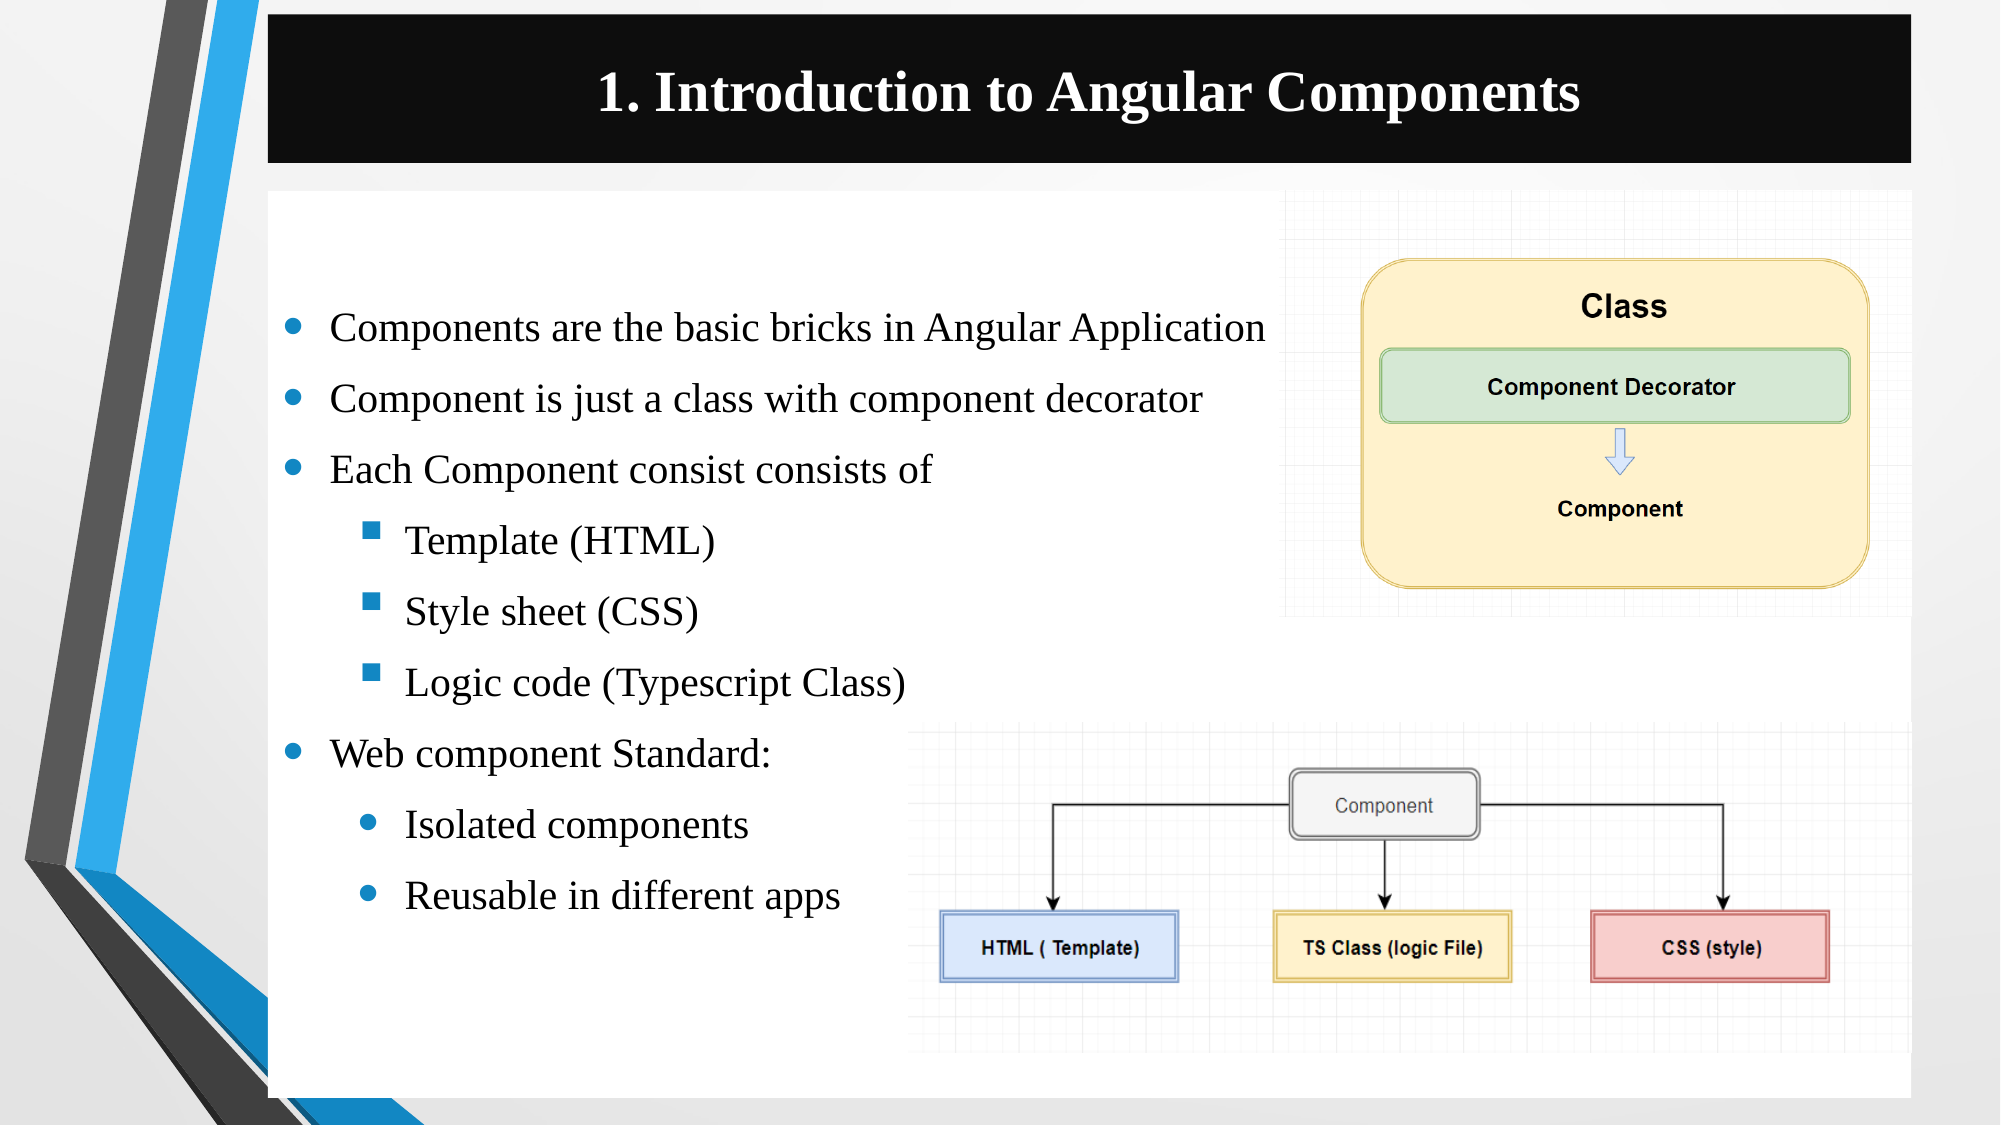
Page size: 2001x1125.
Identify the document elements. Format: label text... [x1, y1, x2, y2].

title 1. Introduction to Angular Components [267, 14, 1912, 163]
list Components are the basic bricks in Angular Application Component is just a class with component decorator Each Component consist consists of Template (HTML) Style sheet (CSS) Logic code (Typescript Class) Web component Standard: Isolated components Reusable in different apps [267, 190, 1912, 1098]
picture [1279, 190, 1912, 617]
picture [907, 722, 1912, 1053]
